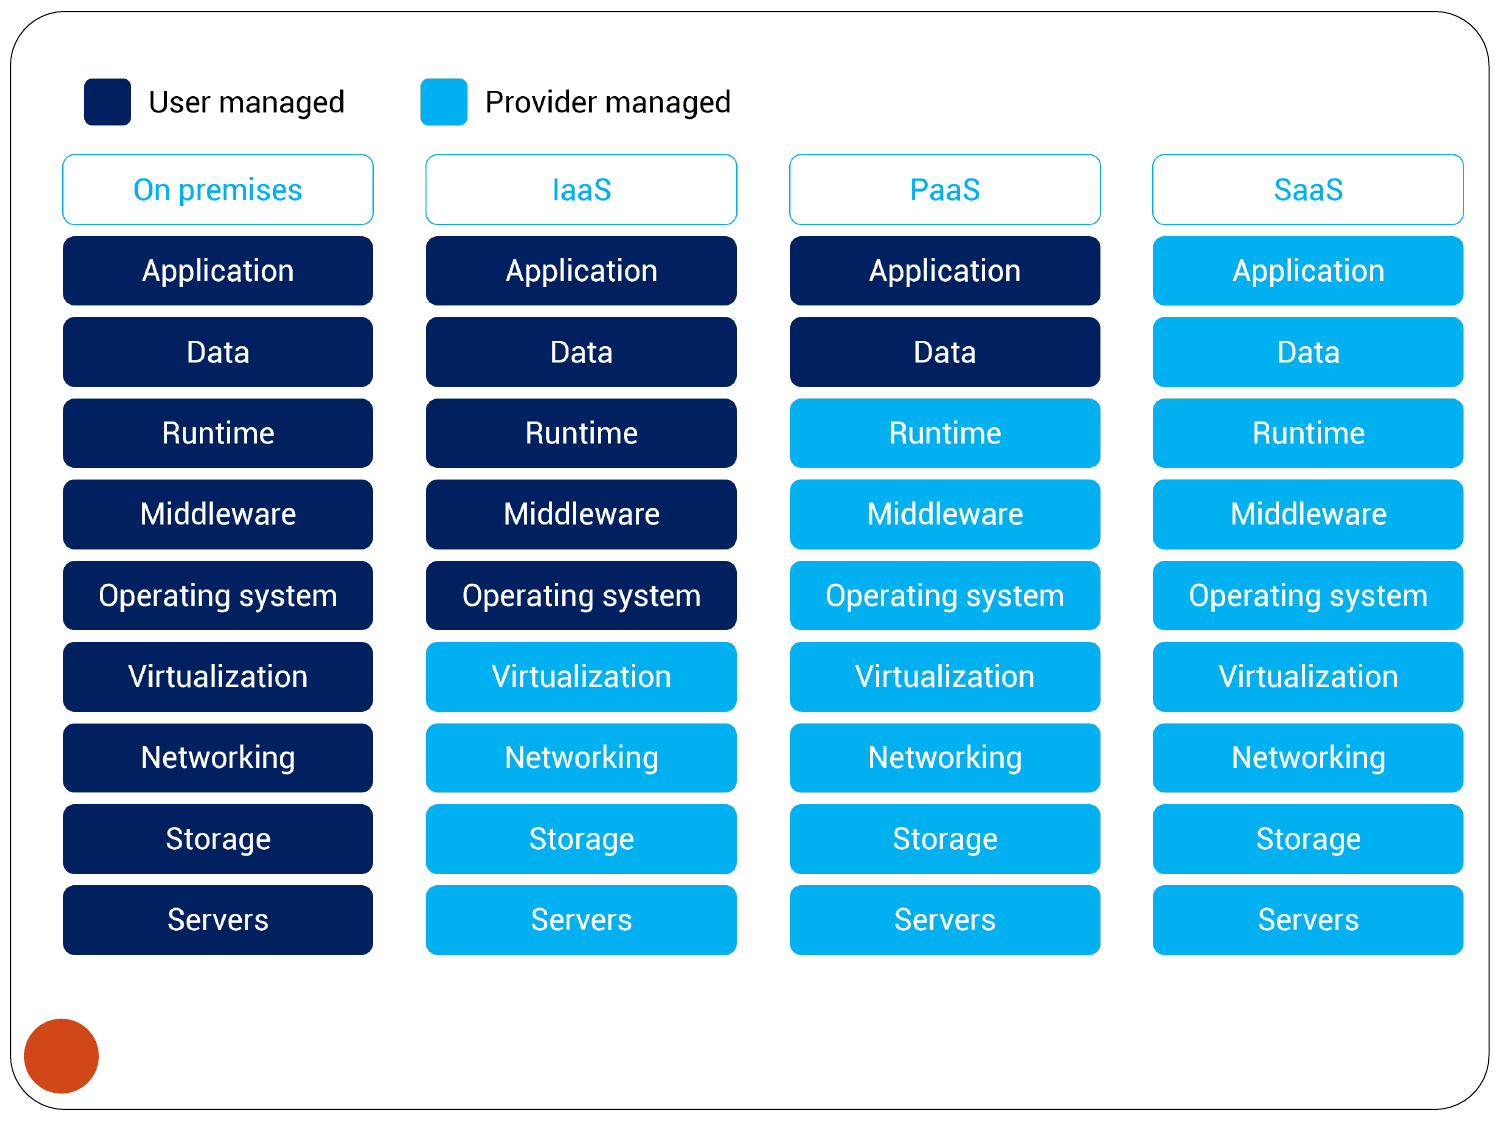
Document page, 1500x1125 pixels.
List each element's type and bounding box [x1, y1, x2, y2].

picture [1245, 590, 1249, 605]
picture [1317, 671, 1328, 686]
picture [1307, 590, 1319, 612]
picture [1278, 830, 1282, 849]
picture [1260, 910, 1274, 929]
picture [1319, 834, 1326, 849]
picture [1247, 671, 1251, 686]
picture [1336, 509, 1342, 524]
picture [1299, 347, 1311, 362]
picture [1350, 921, 1358, 929]
picture [1348, 668, 1355, 687]
picture [1347, 590, 1359, 612]
picture [1212, 590, 1224, 611]
picture [1419, 590, 1426, 605]
picture [1234, 260, 1249, 280]
picture [1263, 837, 1272, 848]
picture [1410, 590, 1417, 605]
picture [1271, 265, 1283, 286]
picture [1347, 509, 1358, 524]
picture [1283, 509, 1291, 524]
picture [1334, 262, 1342, 281]
picture [1354, 752, 1358, 767]
picture [1351, 428, 1364, 443]
picture [1325, 509, 1336, 524]
picture [1315, 343, 1322, 362]
picture [1295, 834, 1299, 848]
picture [1363, 590, 1373, 598]
picture [1384, 671, 1388, 686]
picture [1333, 598, 1342, 606]
picture [1257, 668, 1265, 687]
picture [1348, 834, 1359, 848]
picture [62, 74, 1464, 957]
picture [1254, 265, 1266, 286]
picture [1378, 587, 1384, 606]
picture [1363, 598, 1374, 606]
picture [1254, 752, 1266, 766]
picture [1269, 671, 1276, 687]
picture [1233, 503, 1238, 524]
picture [1282, 428, 1286, 443]
picture [1285, 671, 1297, 687]
picture [1326, 347, 1338, 362]
picture [1371, 752, 1384, 774]
picture [1294, 915, 1298, 929]
picture [1388, 590, 1400, 606]
picture [1303, 265, 1314, 281]
picture [1308, 509, 1320, 522]
picture [1333, 834, 1343, 855]
picture [1278, 915, 1290, 929]
picture [1360, 752, 1366, 767]
picture [1269, 748, 1277, 768]
picture [1271, 587, 1279, 606]
picture [1353, 265, 1366, 281]
picture [1266, 509, 1274, 522]
picture [1331, 834, 1338, 849]
picture [1296, 428, 1303, 443]
picture [1255, 590, 1267, 606]
picture [1308, 919, 1314, 929]
picture [1255, 422, 1269, 443]
picture [1283, 758, 1288, 767]
picture [1303, 752, 1316, 768]
picture [1337, 671, 1344, 687]
picture [1234, 747, 1249, 767]
picture [1367, 671, 1380, 687]
picture [1274, 428, 1281, 443]
picture [1264, 908, 1273, 914]
picture [1390, 671, 1396, 686]
picture [1288, 752, 1297, 767]
picture [1280, 342, 1295, 362]
picture [1220, 666, 1236, 686]
picture [1373, 509, 1386, 524]
picture [1320, 915, 1332, 929]
picture [1306, 424, 1314, 443]
picture [1331, 428, 1338, 443]
picture [1331, 745, 1342, 767]
picture [1191, 584, 1207, 606]
picture [1319, 265, 1330, 281]
picture [1246, 503, 1253, 524]
picture [1229, 590, 1241, 606]
picture [1286, 834, 1291, 845]
picture [1340, 428, 1347, 443]
picture [1295, 590, 1302, 605]
picture [1292, 502, 1296, 524]
picture [1376, 265, 1383, 280]
picture [1333, 679, 1339, 687]
picture [1259, 828, 1272, 837]
